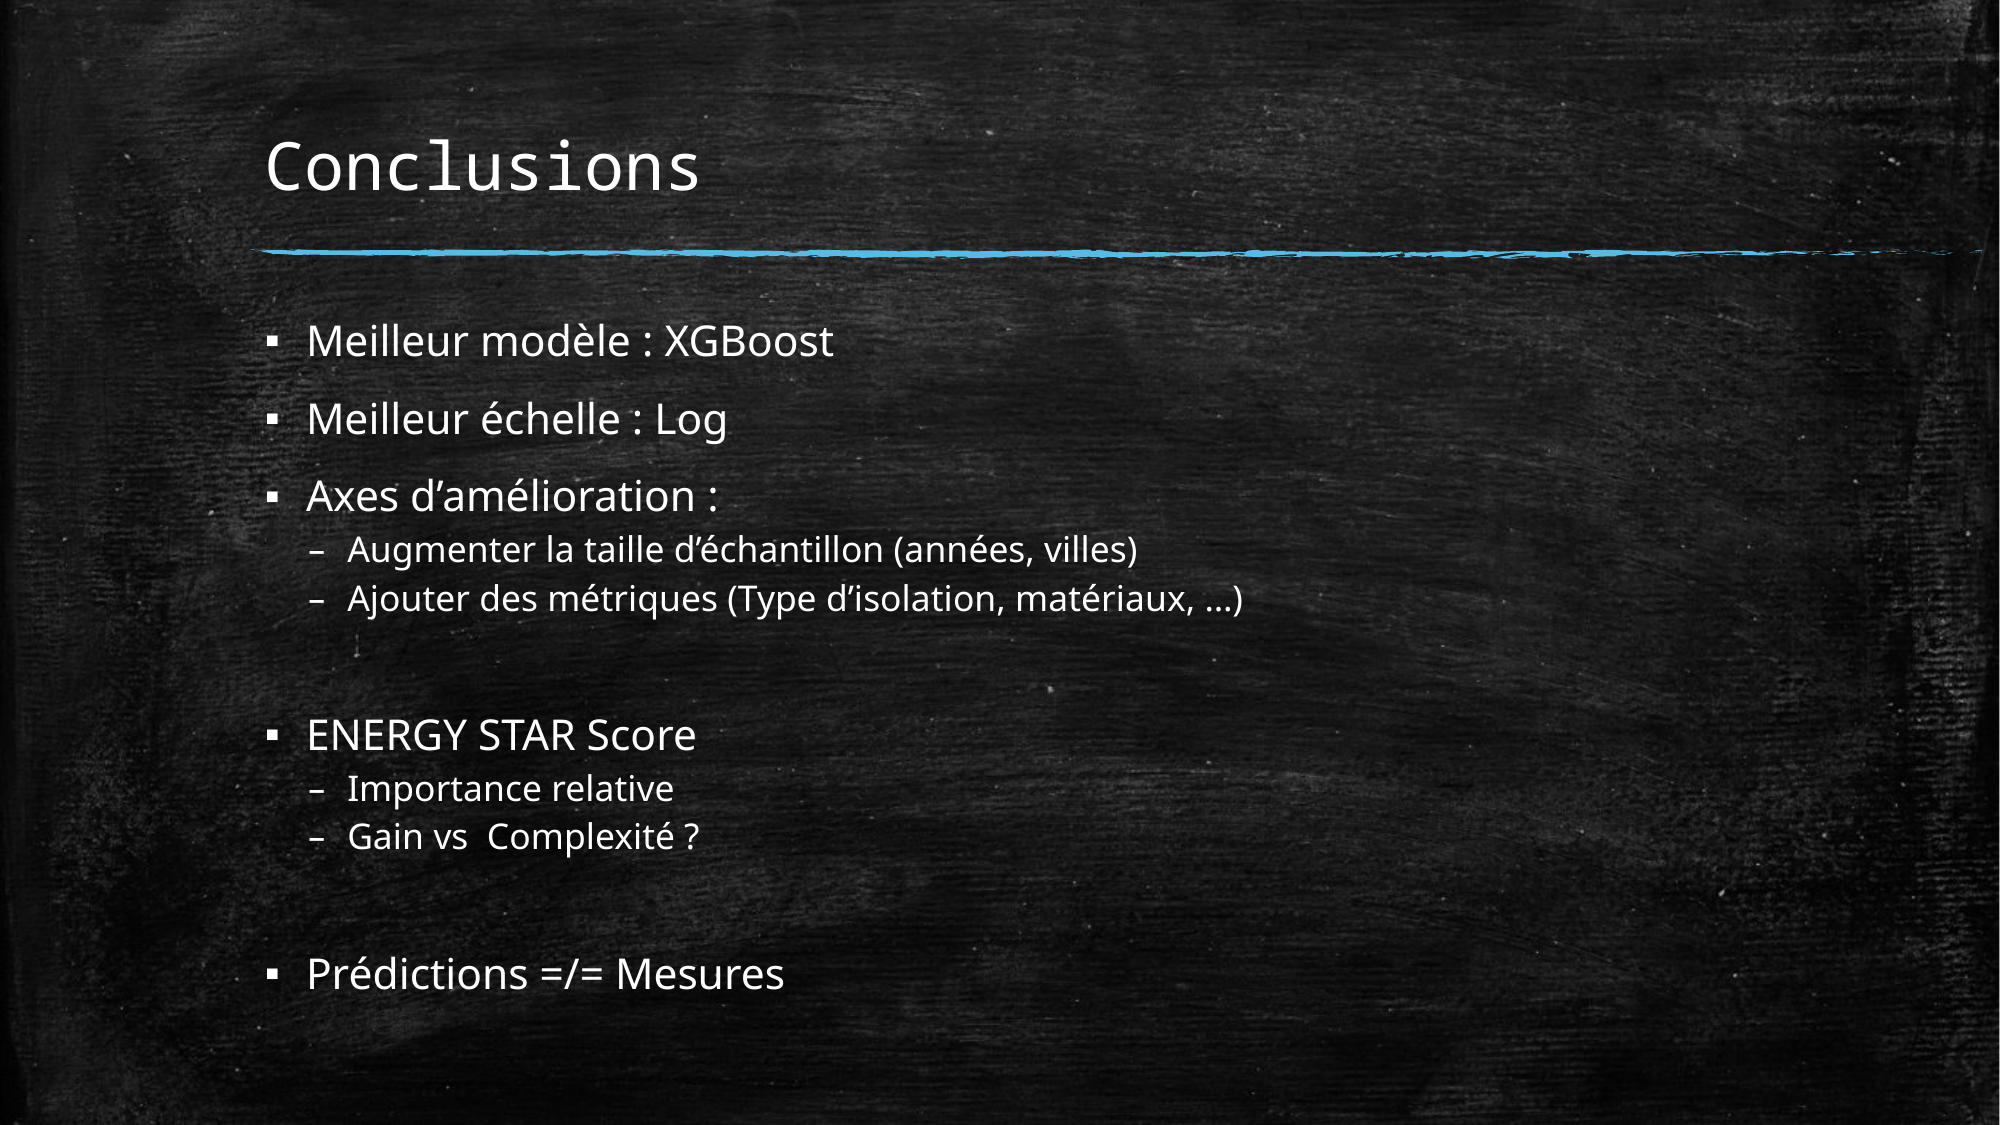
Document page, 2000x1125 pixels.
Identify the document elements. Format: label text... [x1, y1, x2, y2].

list Meilleur modèle : XGBoost Meilleur échelle : Log Axes d’amélioration : Augmenter la taille d’échantillon (années, villes) Ajouter des métriques (Type d’isolation, matériaux, …) ENERGY STAR Score Importance relative Gain vs Complexité ? Prédictions =/= Mesures [249, 312, 1750, 1013]
title Conclusions [249, 45, 1750, 213]
